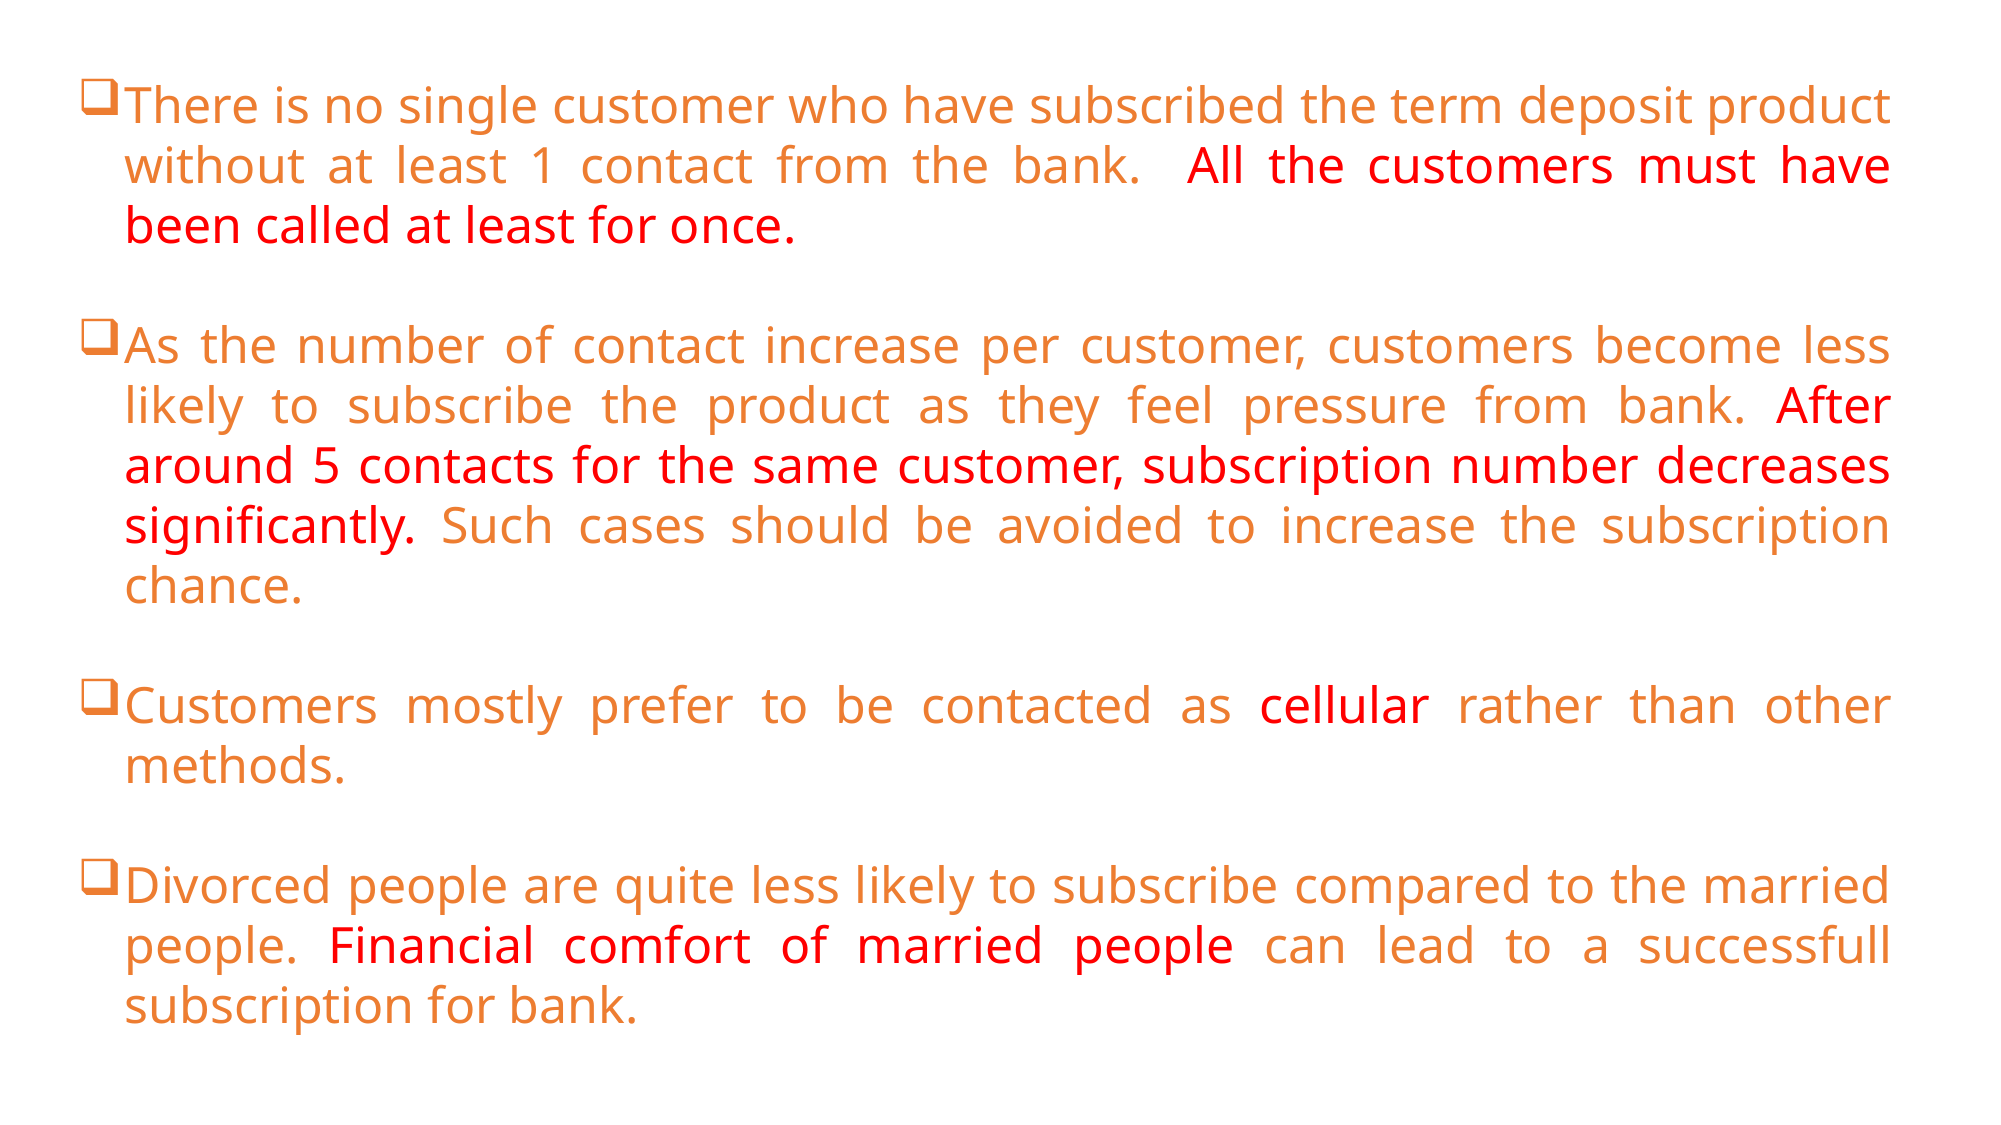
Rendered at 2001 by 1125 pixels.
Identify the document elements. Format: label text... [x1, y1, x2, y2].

text_box There is no single customer who have subscribed the term deposit product without at least 1 contact from the bank. All the customers must have been called at least for once. As the number of contact increase per customer, customers become less likely to subscribe the product as they feel pressure from bank. After around 5 contacts for the same customer, subscription number decreases significantly. Such cases should be avoided to increase the subscription chance. Customers mostly prefer to be contacted as cellular rather than other methods. Divorced people are quite less likely to subscribe compared to the married people. Financial comfort of married people can lead to a successfull subscription for bank. [63, 66, 1908, 1042]
